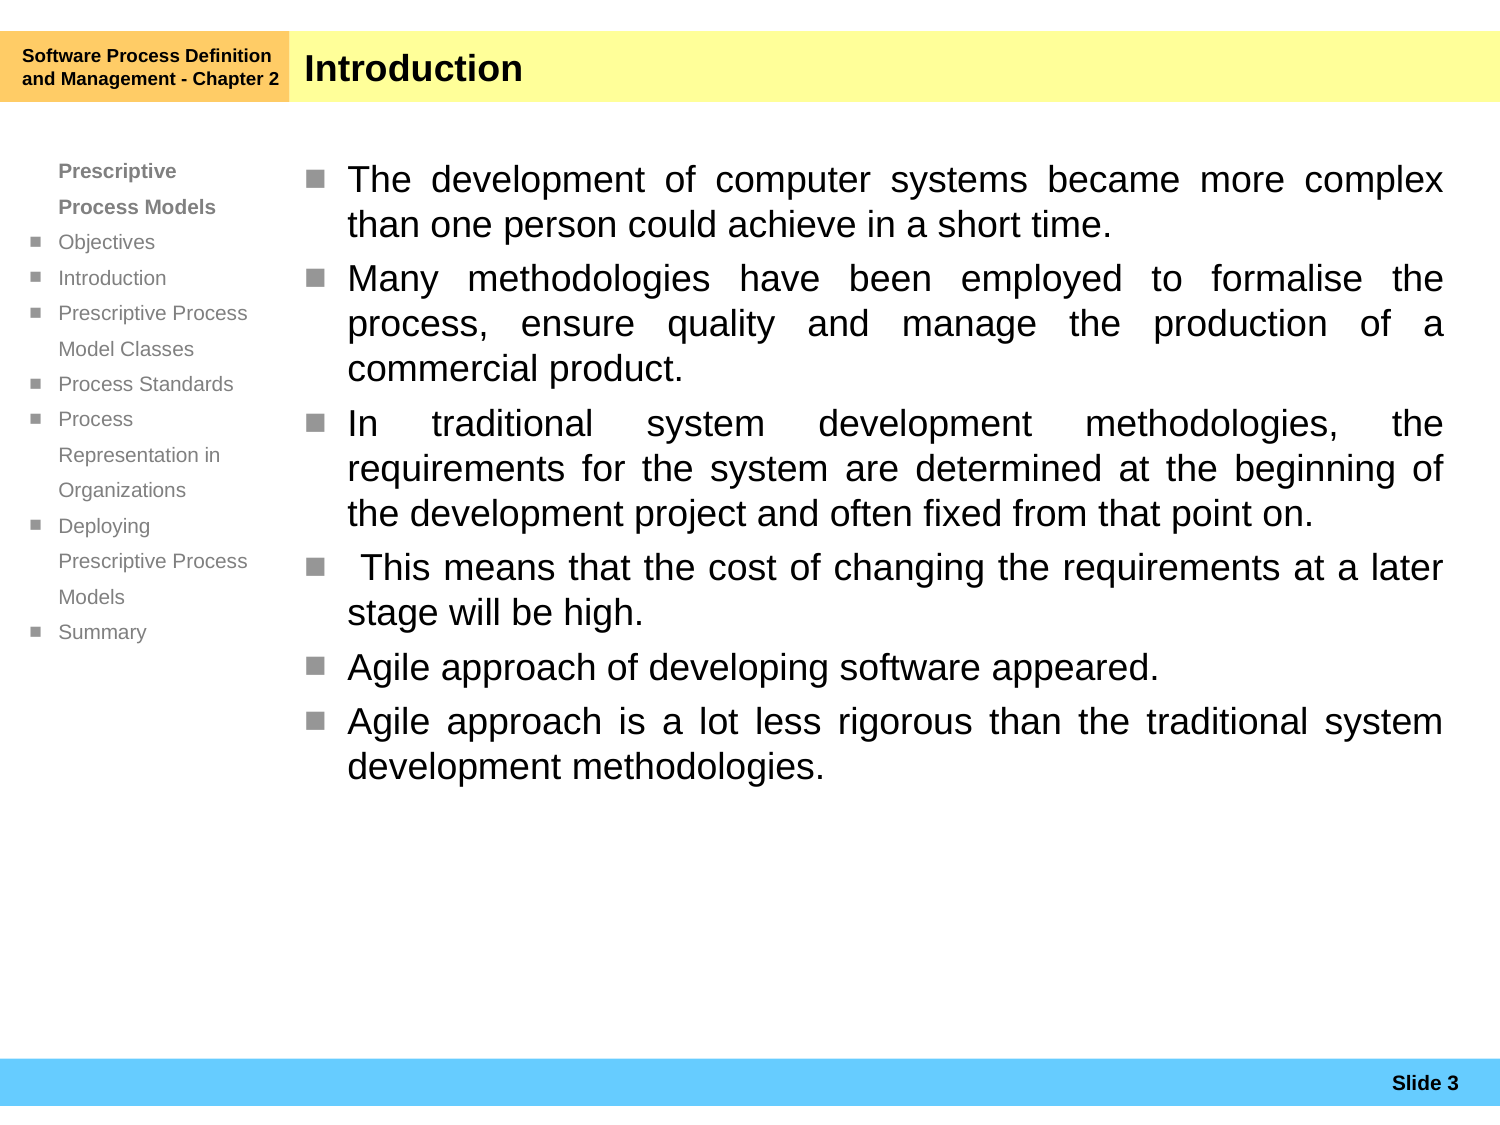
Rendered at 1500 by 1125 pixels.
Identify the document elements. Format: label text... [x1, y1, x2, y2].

footer Software Process Definition and Management - Chapter 2 [0, 31, 290, 102]
title Introduction [290, 31, 1500, 102]
list The development of computer systems became more complex than one person could achieve in a short time. Many methodologies have been employed to formalise the process, ensure quality and manage the production of a commercial product. In traditional system development methodologies, the requirements for the system are determined at the beginning of the development project and often fixed from that point on. This means that the cost of changing the requirements at a later stage will be high. Agile approach of developing software appeared. Agile approach is a lot less rigorous than the traditional system development methodologies. [289, 148, 1459, 1035]
slide_number Slide 3 [1305, 1058, 1459, 1106]
